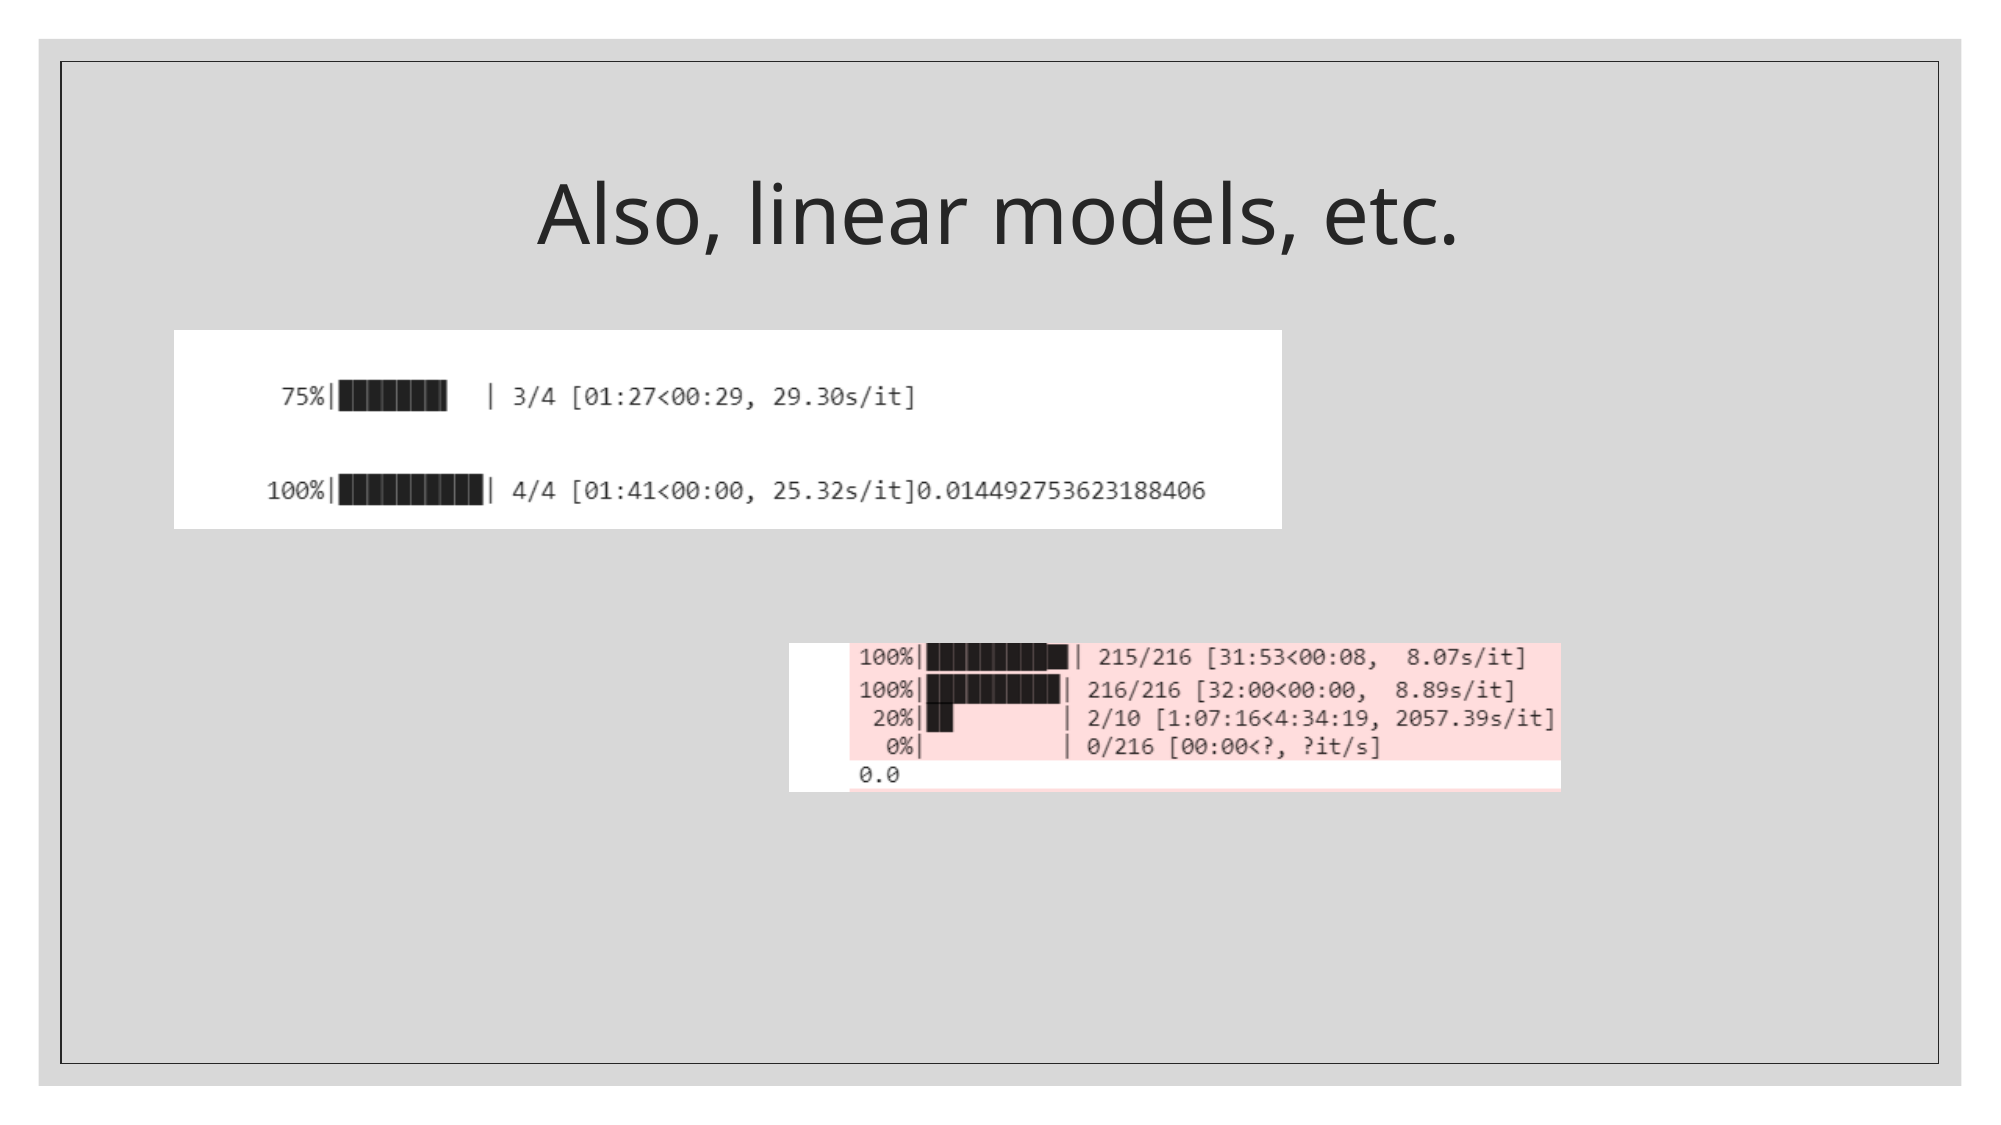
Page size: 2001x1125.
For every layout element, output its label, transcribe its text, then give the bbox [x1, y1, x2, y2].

title Also, linear models, etc. [174, 105, 1825, 331]
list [174, 330, 1282, 529]
picture [788, 643, 1561, 792]
